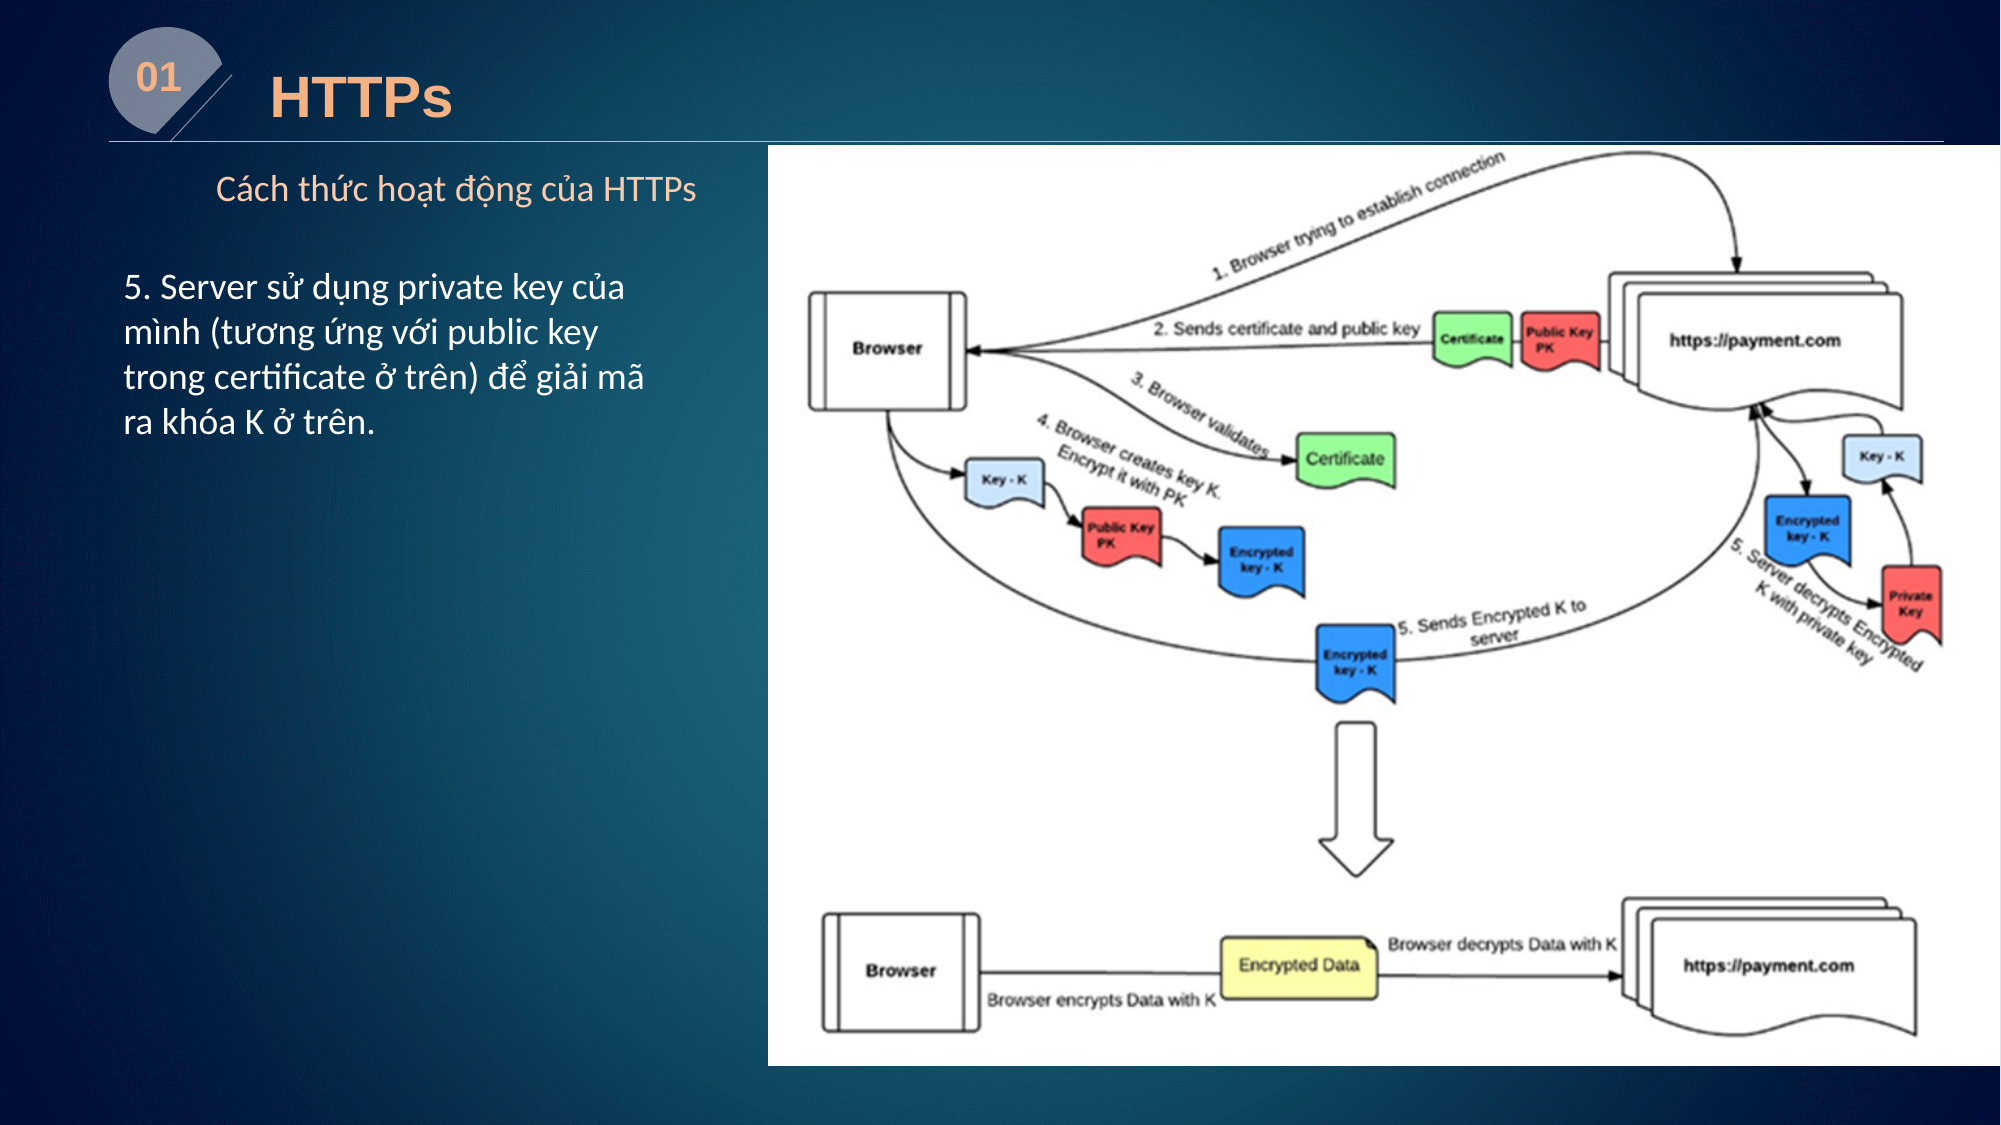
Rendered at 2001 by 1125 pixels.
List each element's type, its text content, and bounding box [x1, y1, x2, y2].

text_box 5. Server sử dụng private key của mình (tương ứng với public key trong certificate ở trên) để giải mã ra khóa K ở trên. [108, 254, 689, 539]
text_box Cách thức hoạt động của HTTPs [233, 133, 1703, 141]
text_box HTTPs [254, 52, 1765, 137]
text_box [108, 26, 233, 142]
text_box Cách thức hoạt động của HTTPs [201, 142, 1703, 284]
picture [0, 0, 2001, 1125]
